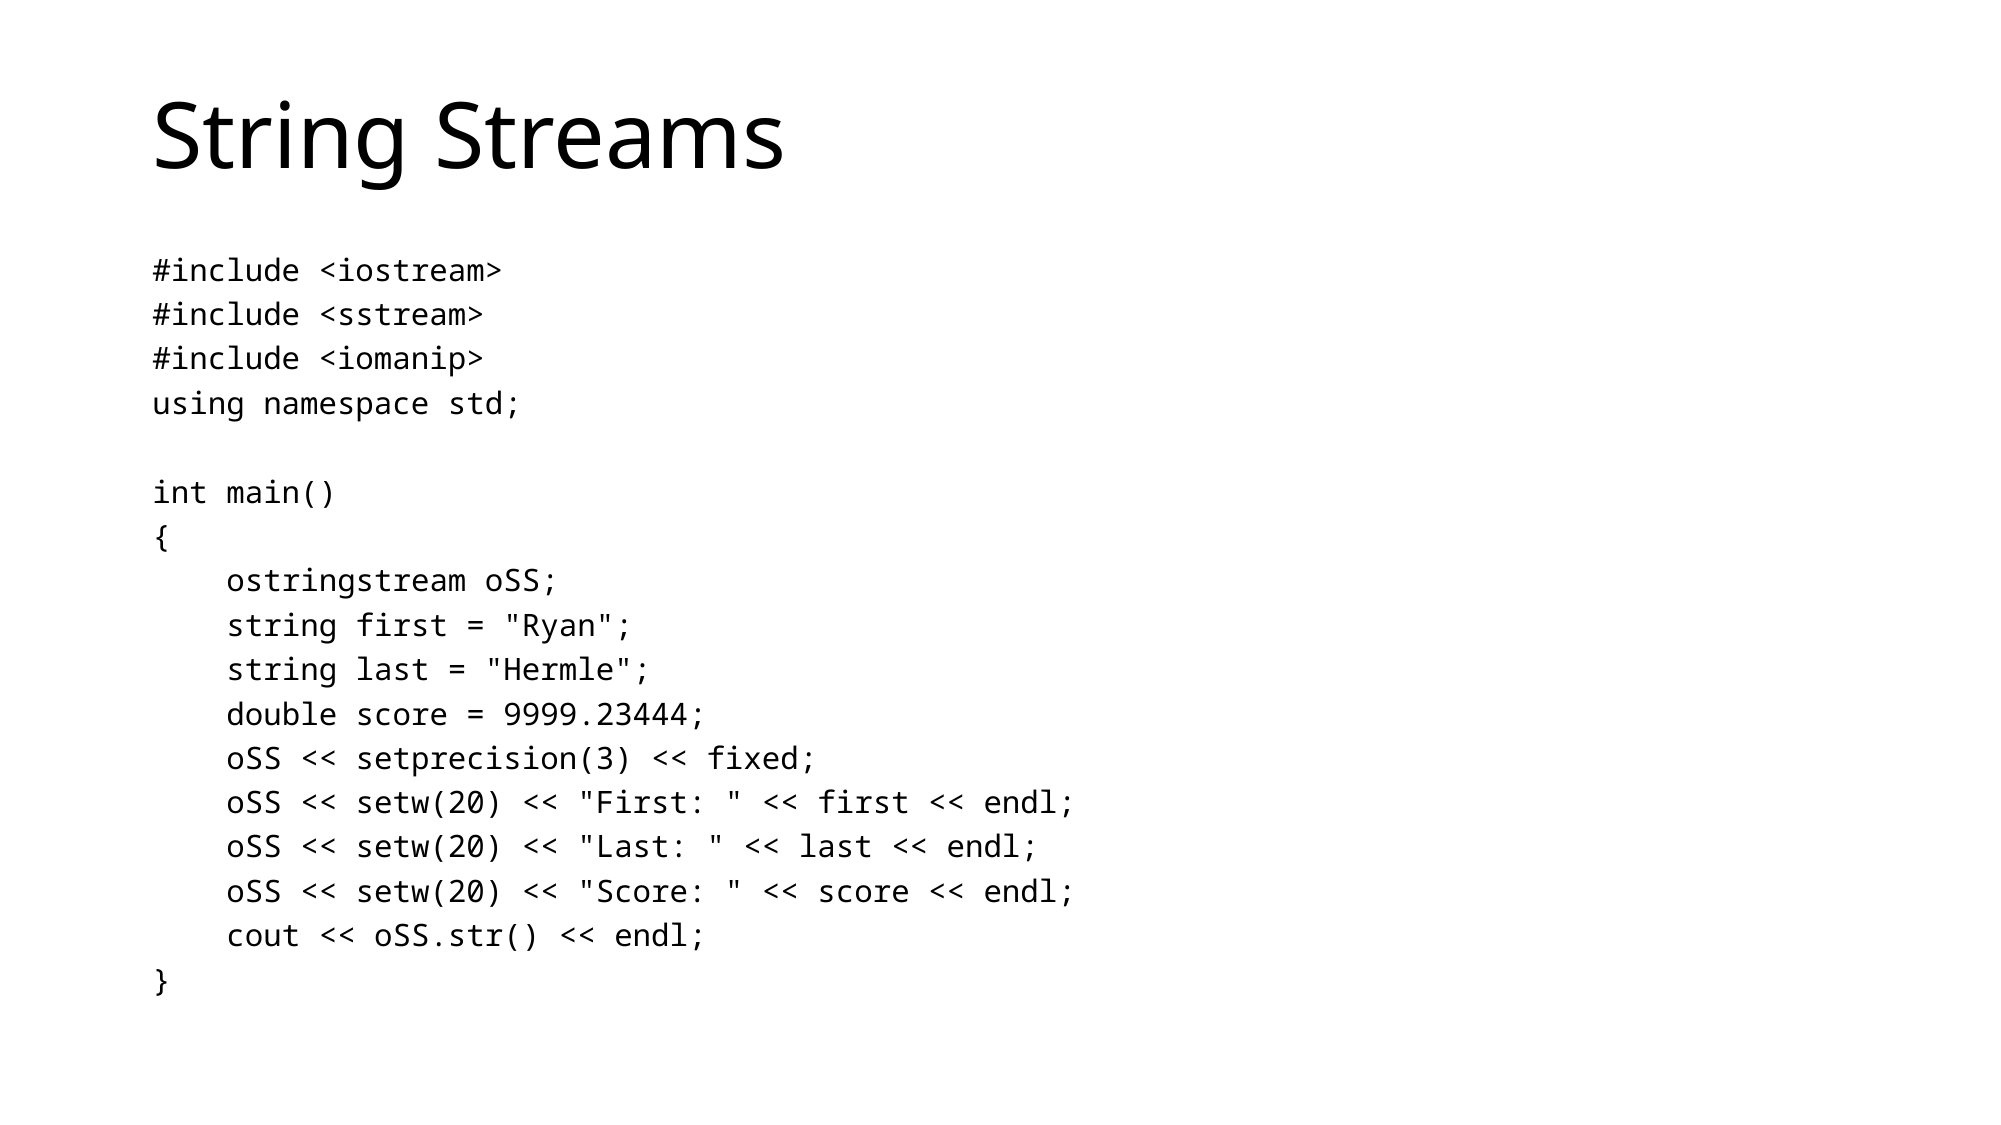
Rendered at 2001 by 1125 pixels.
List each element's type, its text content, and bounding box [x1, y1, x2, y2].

title String Streams [137, 59, 1863, 217]
list #include <iostream> #include <sstream> #include <iomanip> using namespace std; int main() { ostringstream oSS; string first = "Ryan"; string last = "Hermle"; double score = 9999.23444; oSS << setprecision(3) << fixed; oSS << setw(20) << "First: " << first << endl; oSS << setw(20) << "Last: " << last << endl; oSS << setw(20) << "Score: " << score << endl; cout << oSS.str() << endl; } [137, 235, 1863, 1014]
